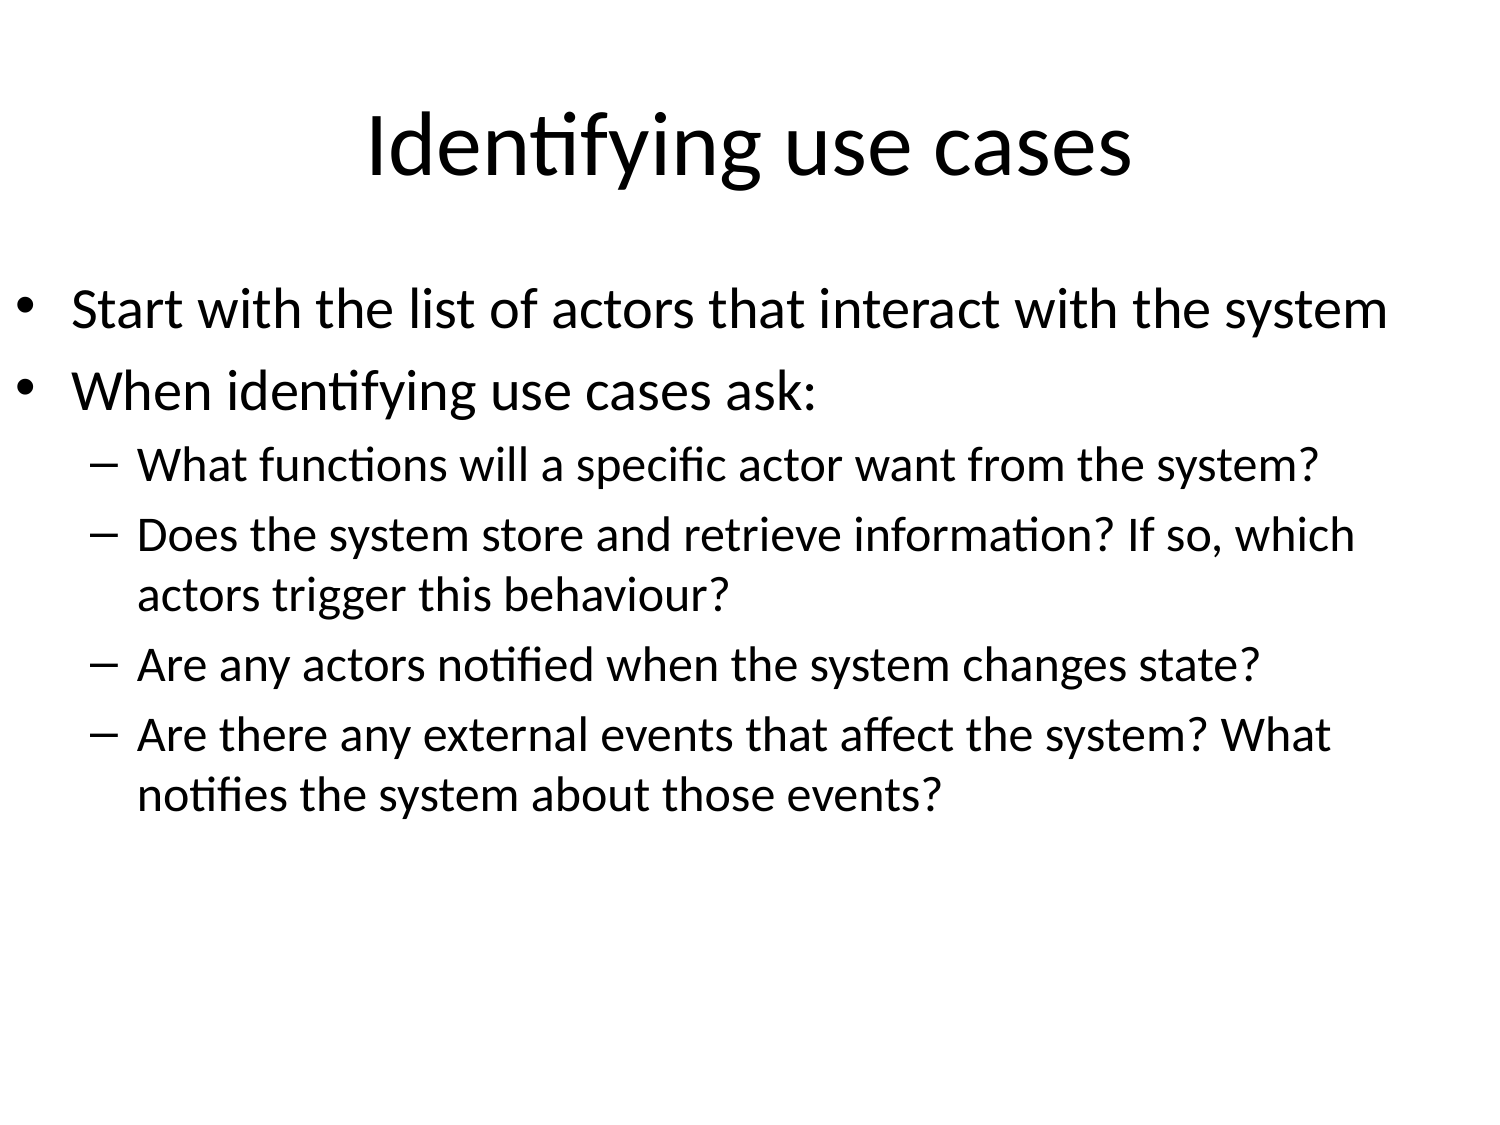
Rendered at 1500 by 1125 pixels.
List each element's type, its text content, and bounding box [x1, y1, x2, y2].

list Start with the list of actors that interact with the system When identifying use cases ask: What functions will a specific actor want from the system? Does the system store and retrieve information? If so, which actors trigger this behaviour? Are any actors notified when the system changes state? Are there any external events that affect the system? What notifies the system about those events? [0, 262, 1500, 1006]
title Identifying use cases [75, 45, 1425, 233]
